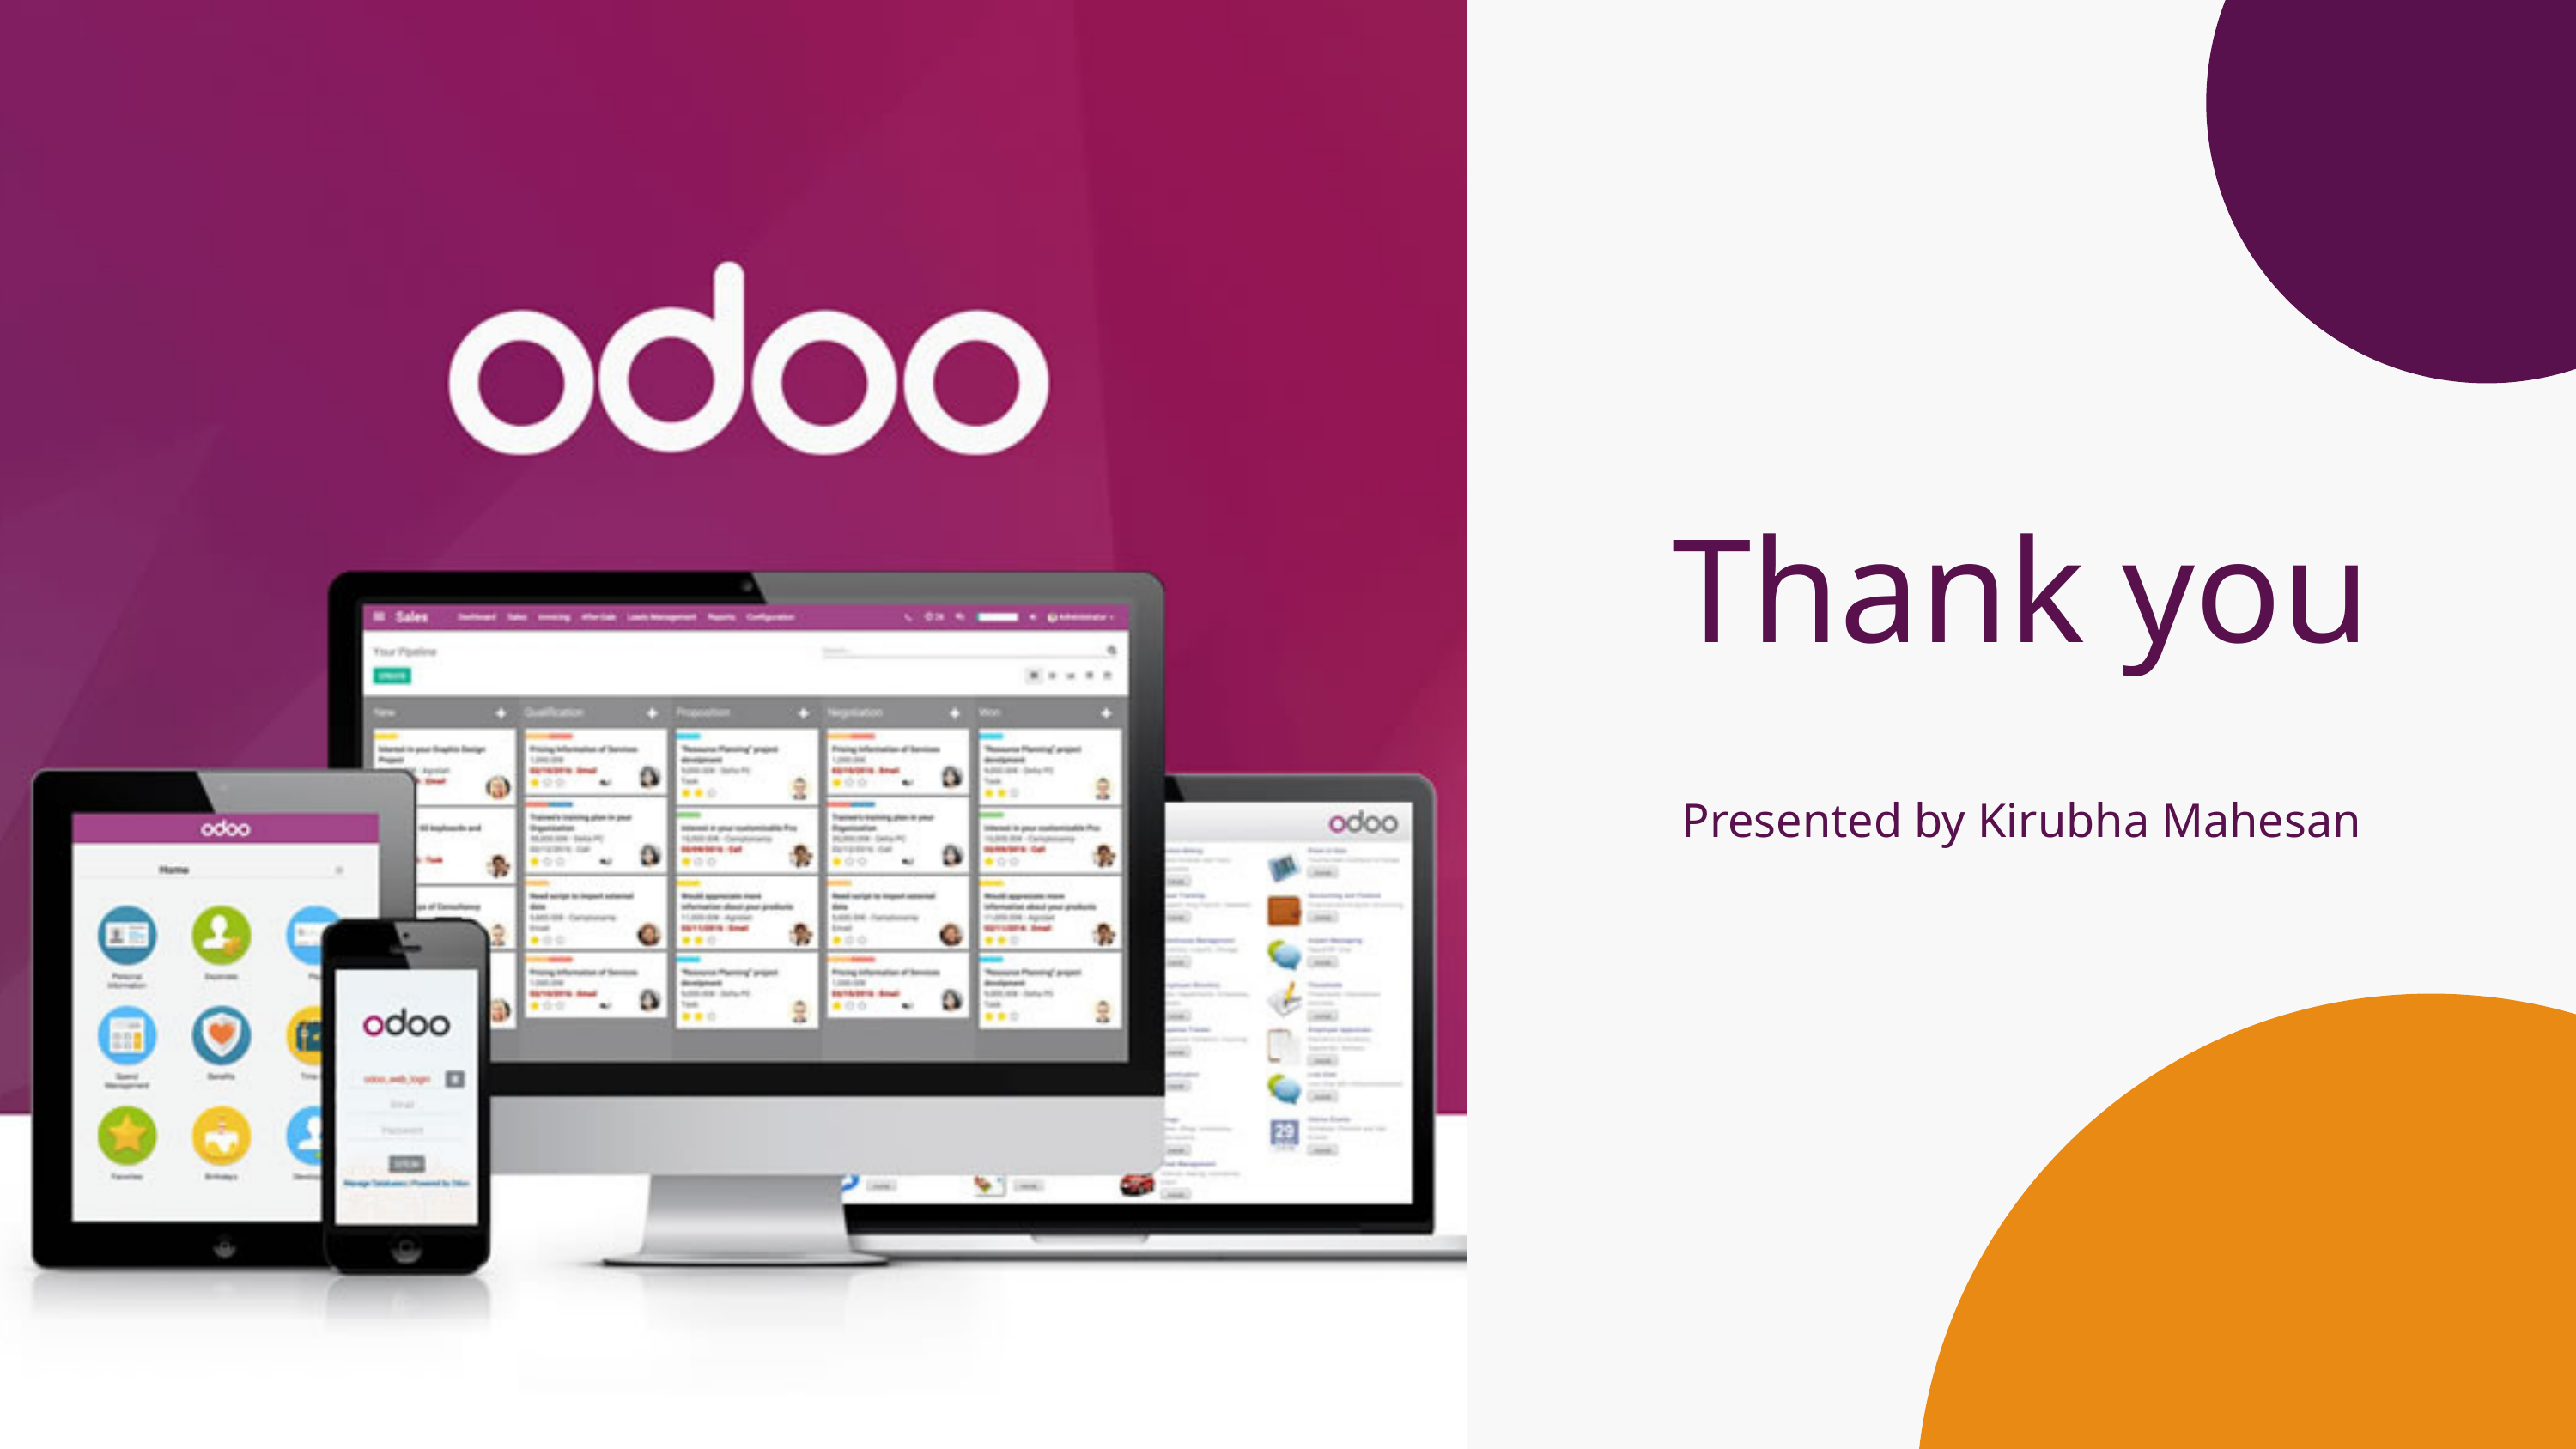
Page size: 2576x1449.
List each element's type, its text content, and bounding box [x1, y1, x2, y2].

text_box [0, 0, 1467, 1449]
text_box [1915, 993, 2576, 1449]
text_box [2206, 0, 2576, 384]
text_box Presented by Kirubha Mahesan [1467, 785, 2576, 846]
text_box Thank you [1467, 505, 2576, 671]
